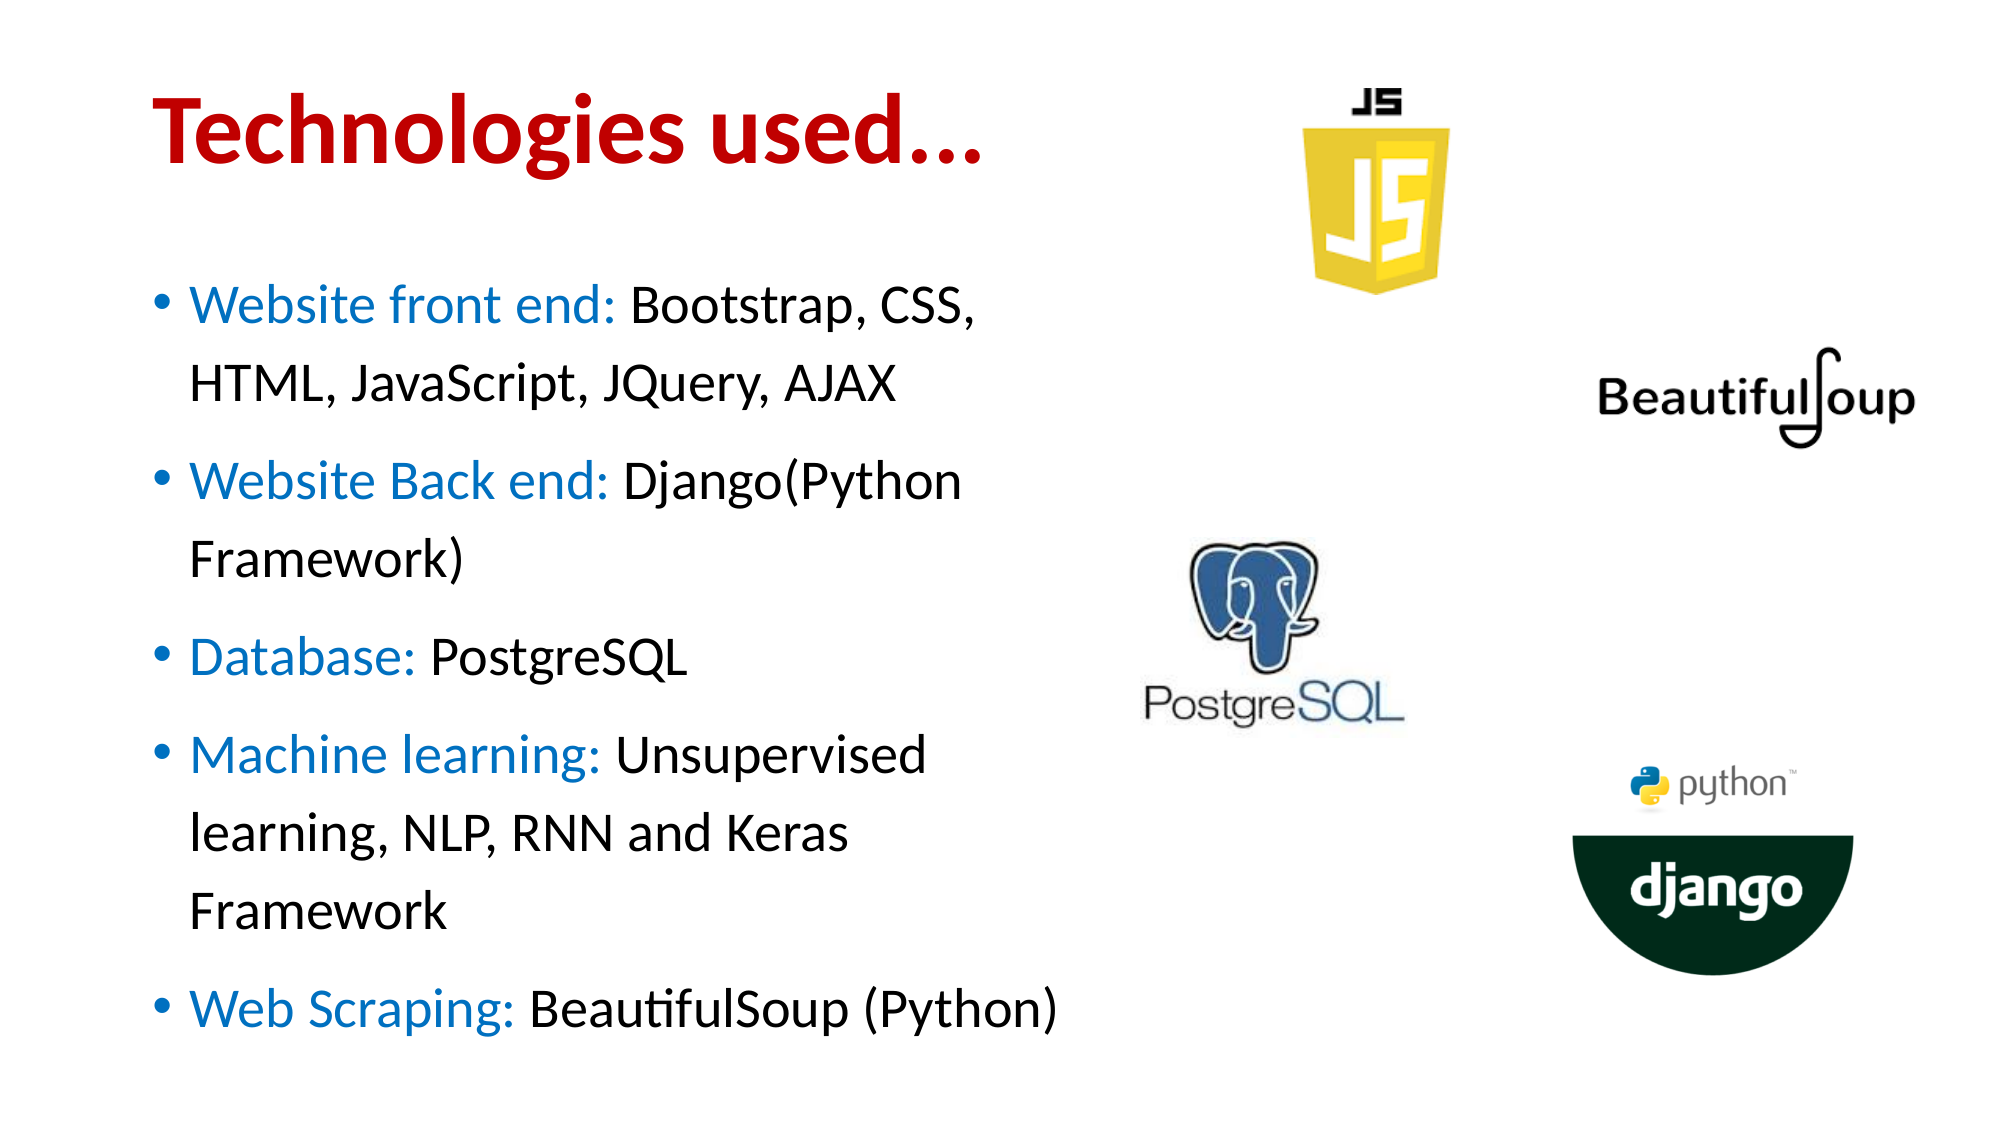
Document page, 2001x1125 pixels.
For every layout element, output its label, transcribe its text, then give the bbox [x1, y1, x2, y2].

picture [1139, 537, 1408, 739]
picture [1562, 315, 1949, 482]
picture [1273, 88, 1481, 296]
list Website front end: Bootstrap, CSS, HTML, JavaScript, JQuery, AJAX Website Back end: Django(Python Framework) Database: PostgreSQL Machine learning: Unsupervised learning, NLP, RNN and Keras Framework Web Scraping: BeautifulSoup (Python) [137, 249, 1125, 1027]
title Technologies used... [137, 22, 1863, 240]
picture [1562, 685, 1863, 986]
